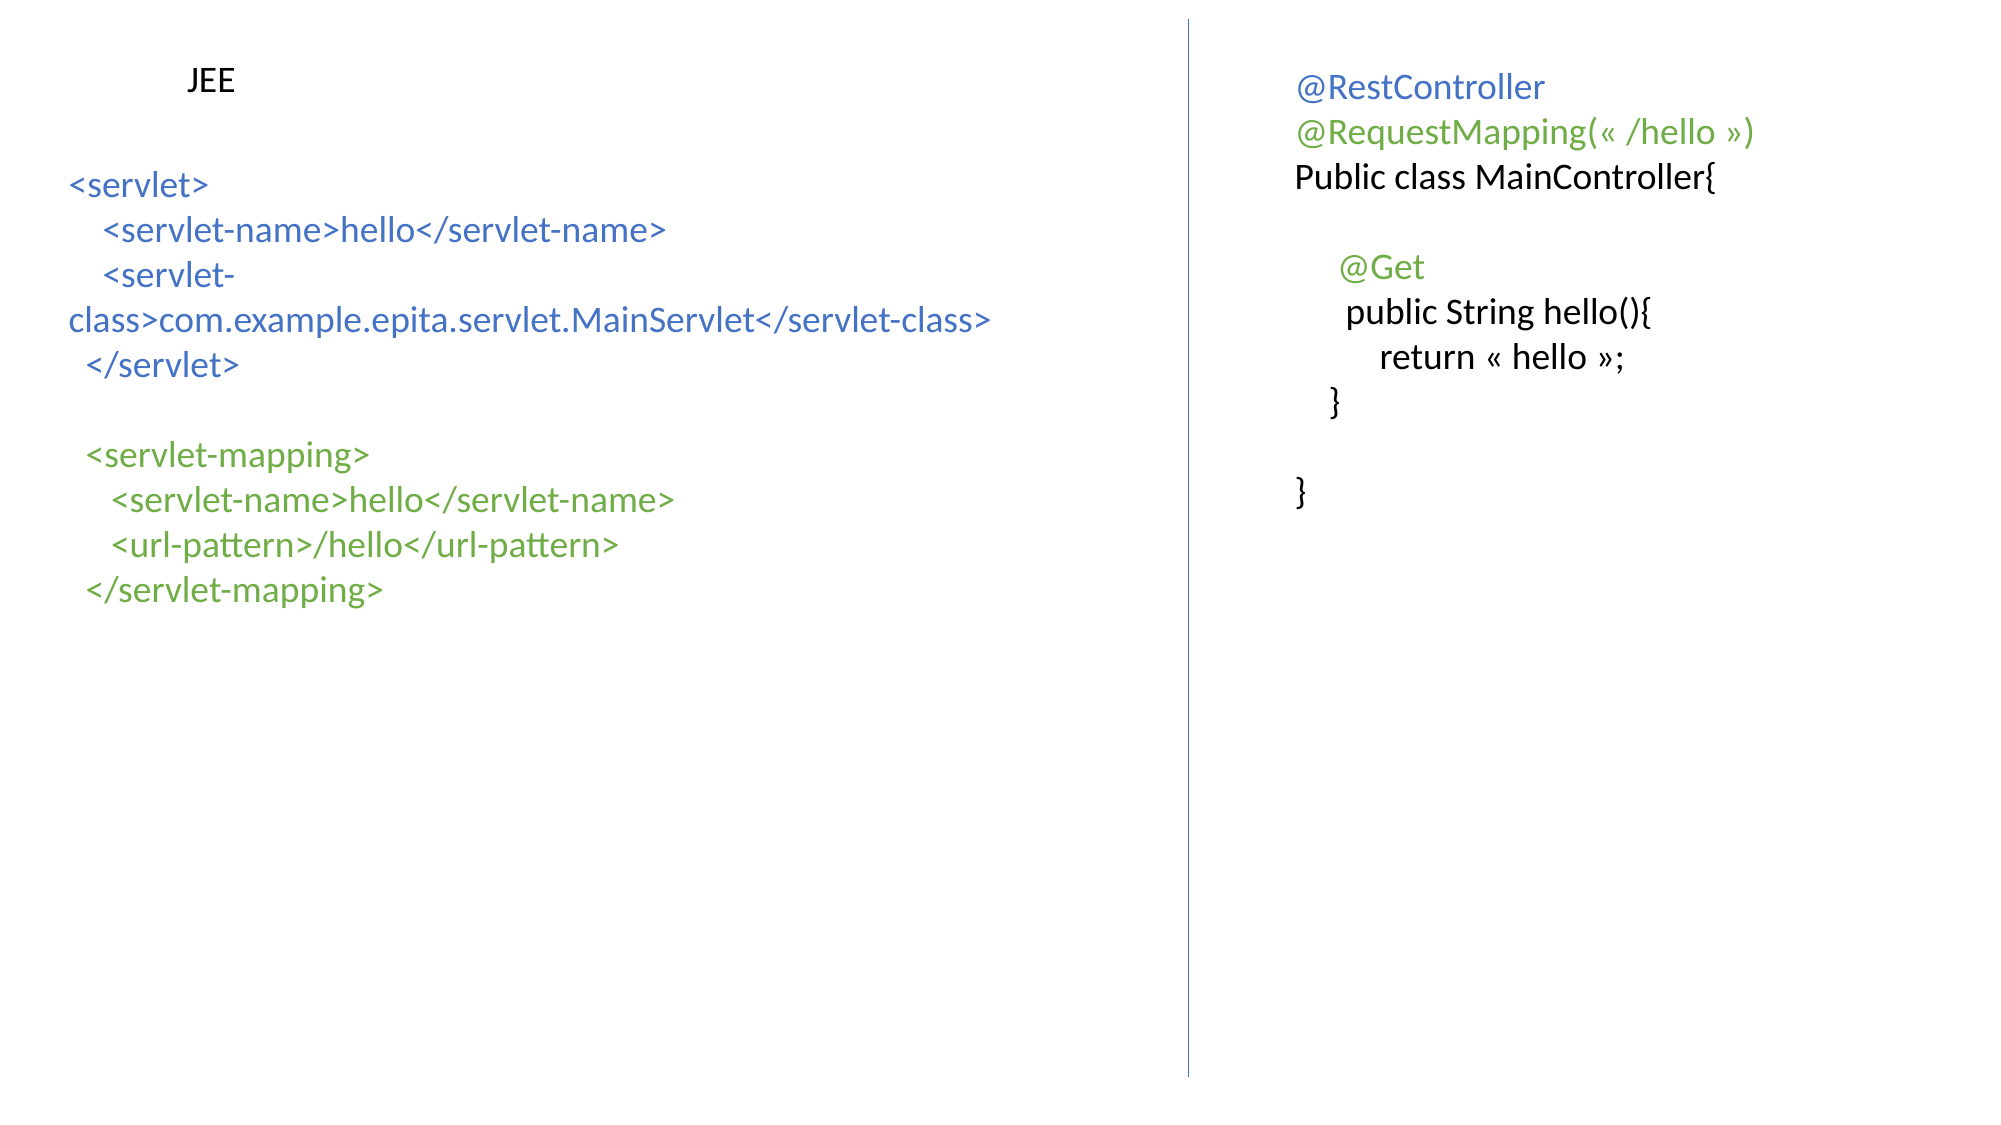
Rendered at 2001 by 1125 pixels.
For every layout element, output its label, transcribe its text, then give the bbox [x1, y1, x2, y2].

text_box JEE [172, 47, 643, 108]
text_box <servlet> <servlet-name>hello</servlet-name> <servlet- class>com.example.epita.servlet.MainServlet</servlet-class> </servlet> <servlet-mapping> <servlet-name>hello</servlet-name> <url-pattern>/hello</url-pattern> </servlet-mapping> [53, 152, 1054, 618]
text_box @RestController @RequestMapping(« /hello ») Public class MainController{ @Get public String hello(){ return « hello »; } } [1279, 54, 1954, 520]
